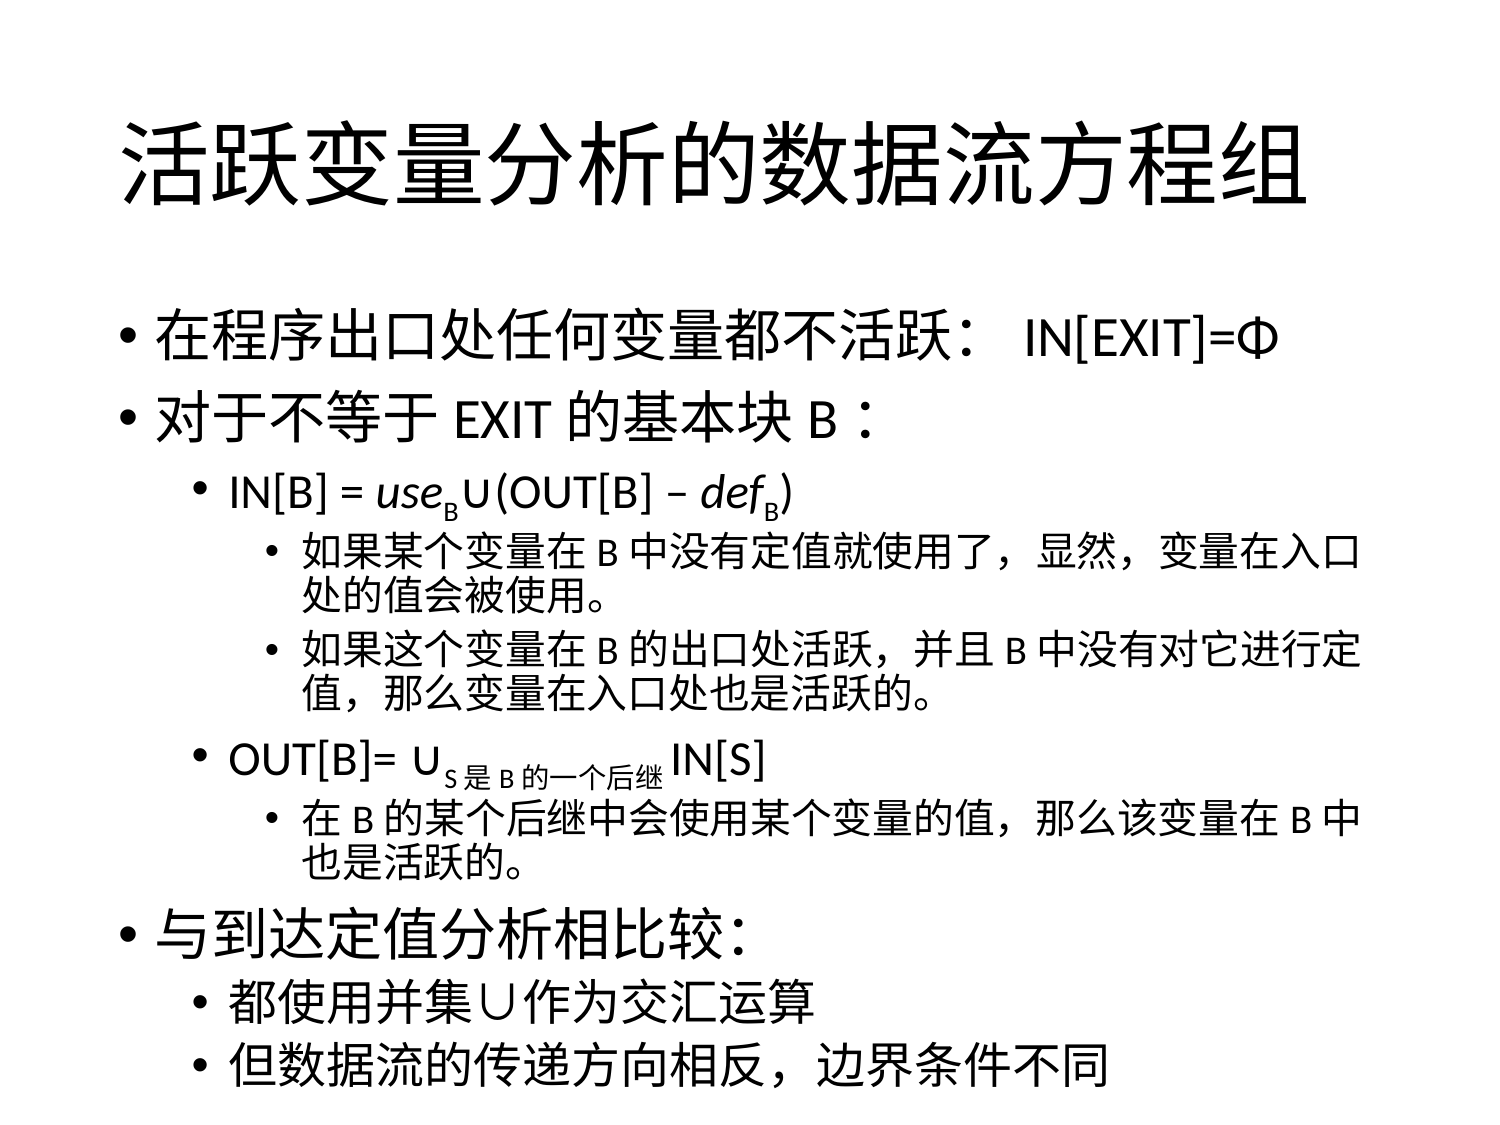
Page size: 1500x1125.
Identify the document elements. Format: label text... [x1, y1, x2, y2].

list 在程序出口处任何变量都不活跃：IN[EXIT]=Φ 对于不等于EXIT的基本块B： IN[B] = useB∪(OUT[B] – defB) 如果某个变量在B中没有定值就使用了，显然，变量在入口处的值会被使用。 如果这个变量在B的出口处活跃，并且B中没有对它进行定值，那么变量在入口处也是活跃的。 OUT[B]= ∪S是B的一个后继IN[S] 在B的某个后继中会使用某个变量的值，那么该变量在B中也是活跃的。 与到达定值分析相比较： 都使用并集∪作为交汇运算 但数据流的传递方向相反，边界条件不同 [103, 299, 1397, 1106]
title 活跃变量分析的数据流方程组 [103, 59, 1397, 278]
